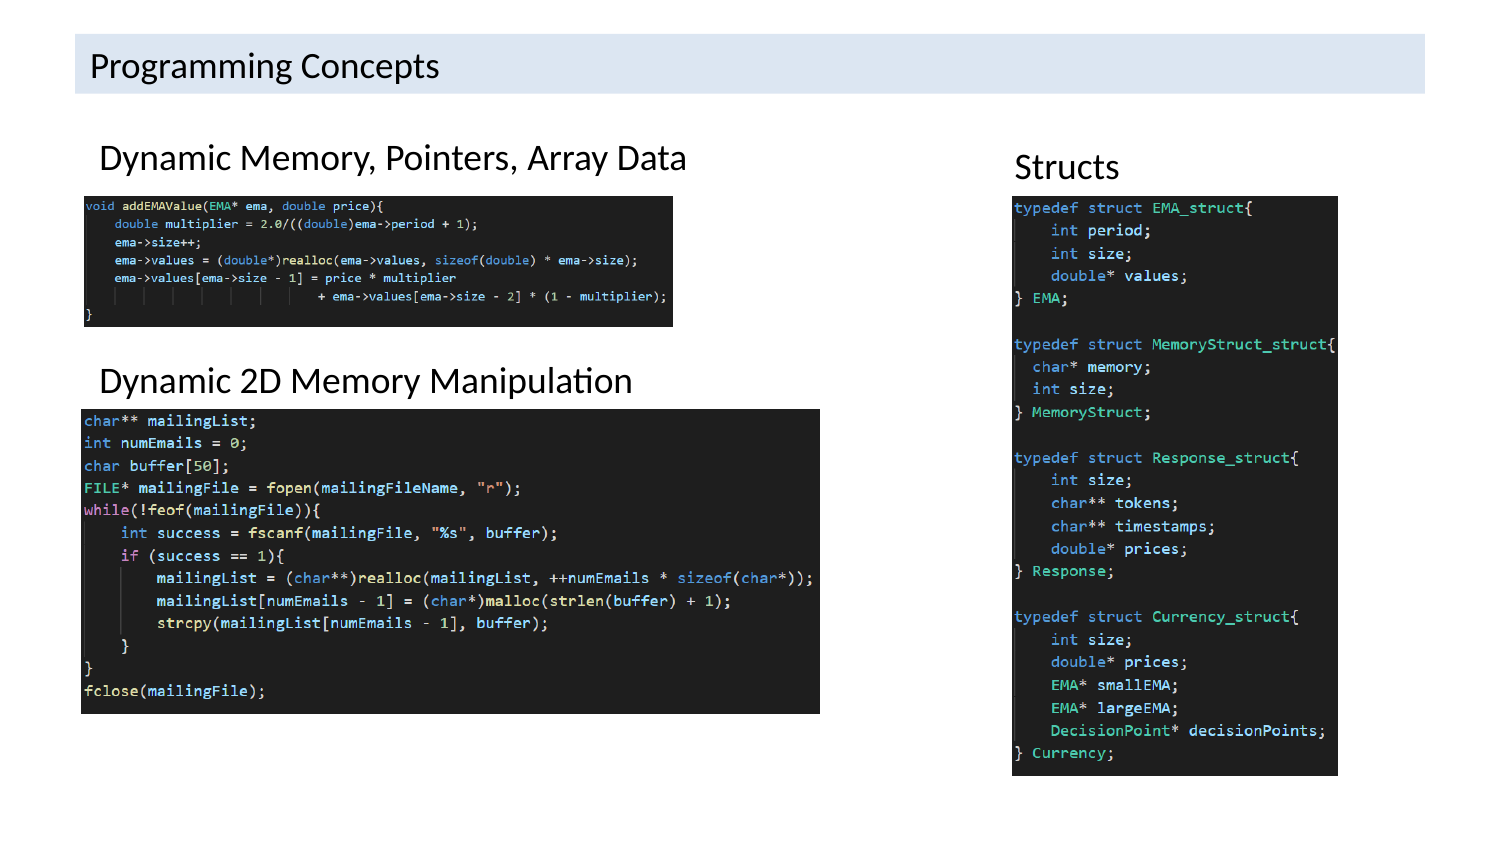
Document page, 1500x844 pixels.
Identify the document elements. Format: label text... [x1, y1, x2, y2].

text_box Dynamic 2D Memory Manipulation [84, 348, 800, 407]
text_box Dynamic Memory, Pointers, Array Data [84, 125, 838, 185]
picture [1012, 196, 1339, 776]
title Programming Concepts [75, 33, 1425, 94]
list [84, 196, 673, 327]
text_box Structs [999, 134, 1388, 194]
picture [81, 409, 820, 715]
